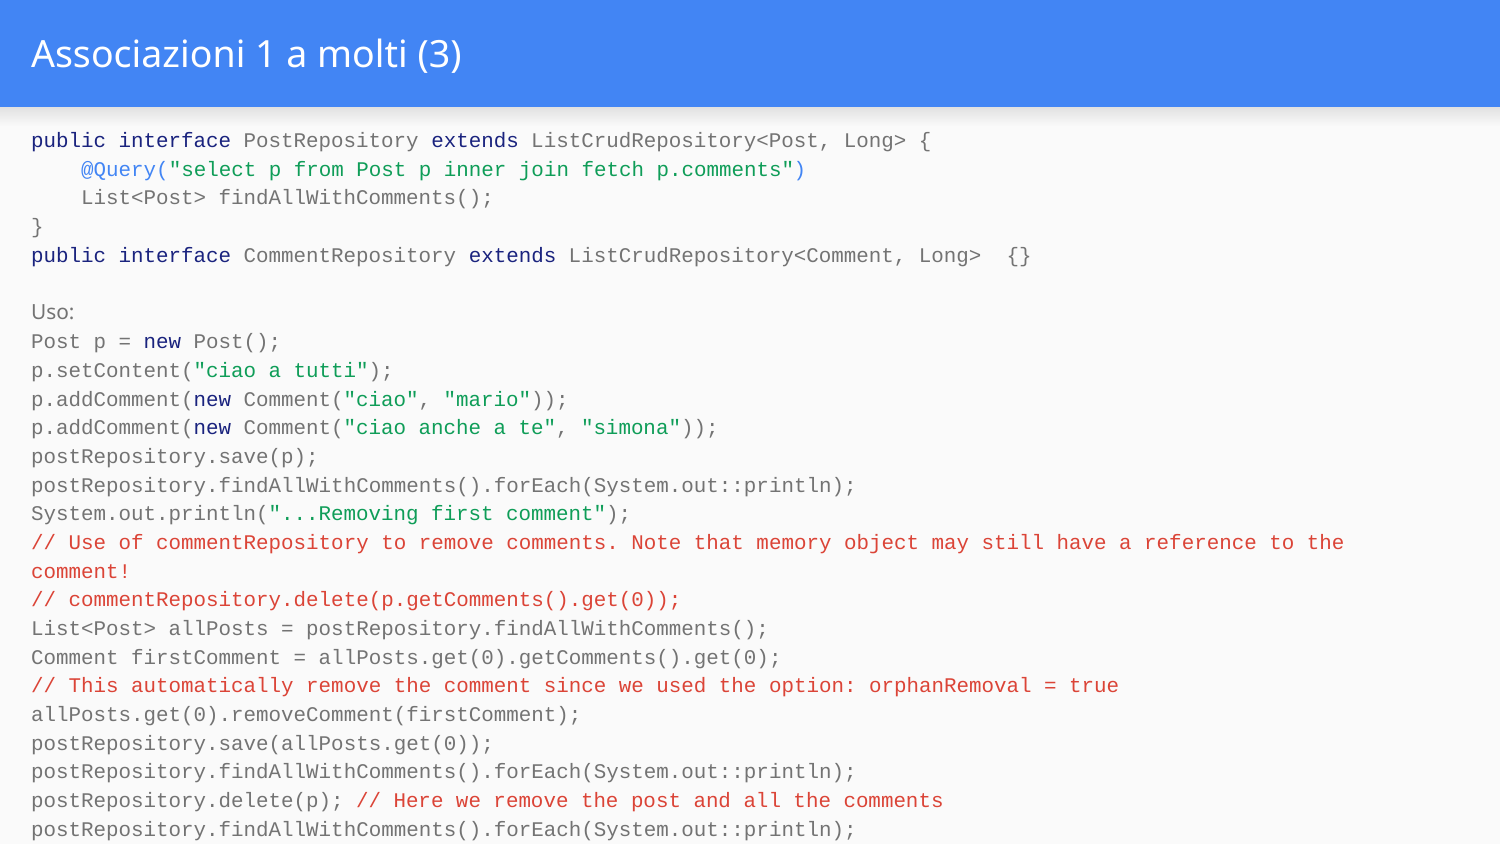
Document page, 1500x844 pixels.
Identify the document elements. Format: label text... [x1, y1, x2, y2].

list public interface PostRepository extends ListCrudRepository<Post, Long> { @Query("select p from Post p inner join fetch p.comments") List<Post> findAllWithComments(); } public interface CommentRepository extends ListCrudRepository<Comment, Long> {} Uso: Post p = new Post(); p.setContent("ciao a tutti"); p.addComment(new Comment("ciao", "mario")); p.addComment(new Comment("ciao anche a te", "simona")); postRepository.save(p); postRepository.findAllWithComments().forEach(System.out::println); System.out.println("...Removing first comment"); // Use of commentRepository to remove comments. Note that memory object may still have a reference to the comment! // commentRepository.delete(p.getComments().get(0)); List<Post> allPosts = postRepository.findAllWithComments(); Comment firstComment = allPosts.get(0).getComments().get(0); // This automatically remove the comment since we used the option: orphanRemoval = true allPosts.get(0).removeComment(firstComment); postRepository.save(allPosts.get(0)); postRepository.findAllWithComments().forEach(System.out::println); postRepository.delete(p); // Here we remove the post and all the comments postRepository.findAllWithComments().forEach(System.out::println); [16, 108, 1464, 832]
title Associazioni 1 a molti (3) [16, 2, 1464, 102]
